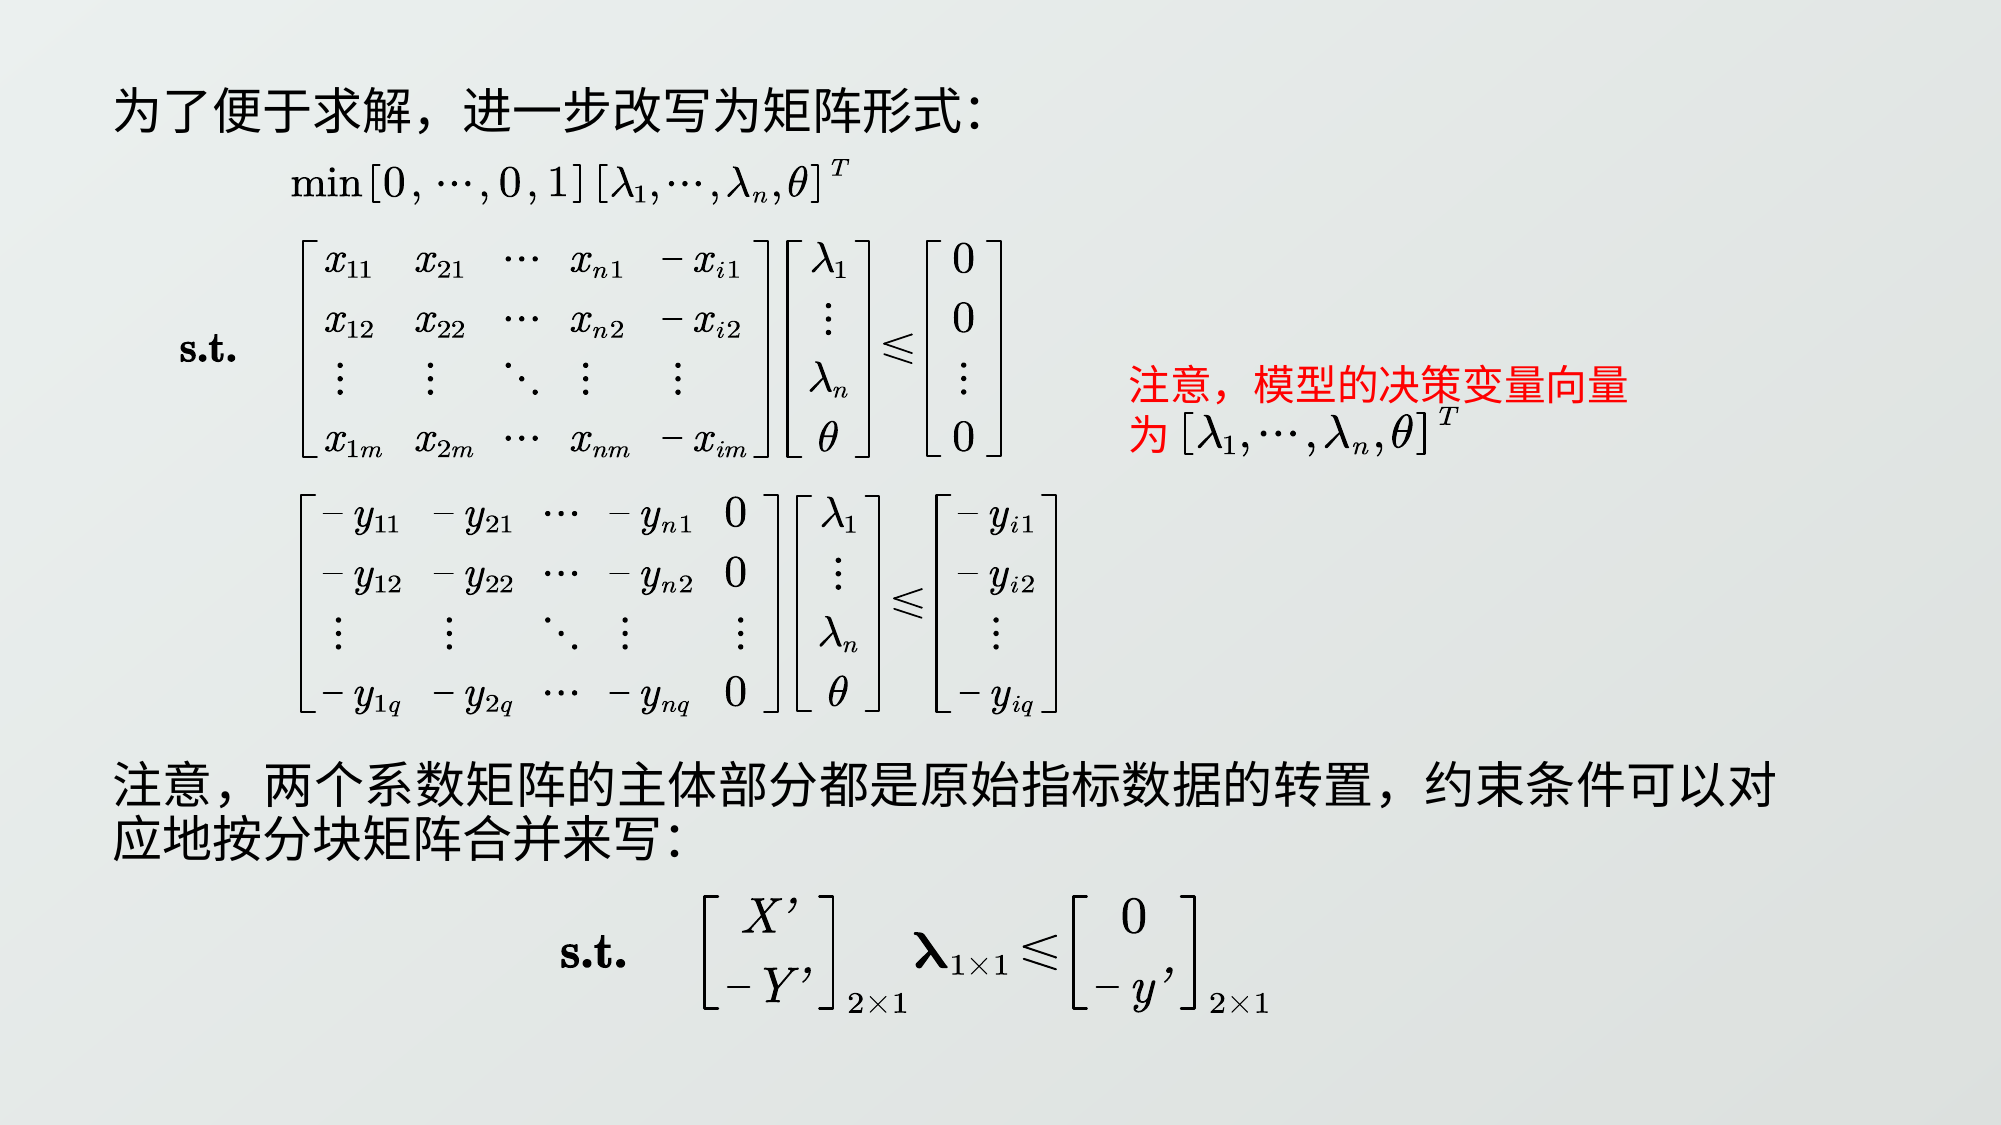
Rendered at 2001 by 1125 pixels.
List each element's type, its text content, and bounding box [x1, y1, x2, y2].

list 为了便于求解，进一步改写为矩阵形式： 注意，两个系数矩阵的主体部分都是原始指标数据的转置，约束条件可以对应地按分块矩阵合并来写： [97, 79, 1793, 1103]
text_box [176, 149, 1067, 729]
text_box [556, 881, 1277, 1031]
text_box 注意，模型的决策变量向量 为 [1113, 351, 1696, 467]
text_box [1172, 396, 1468, 473]
